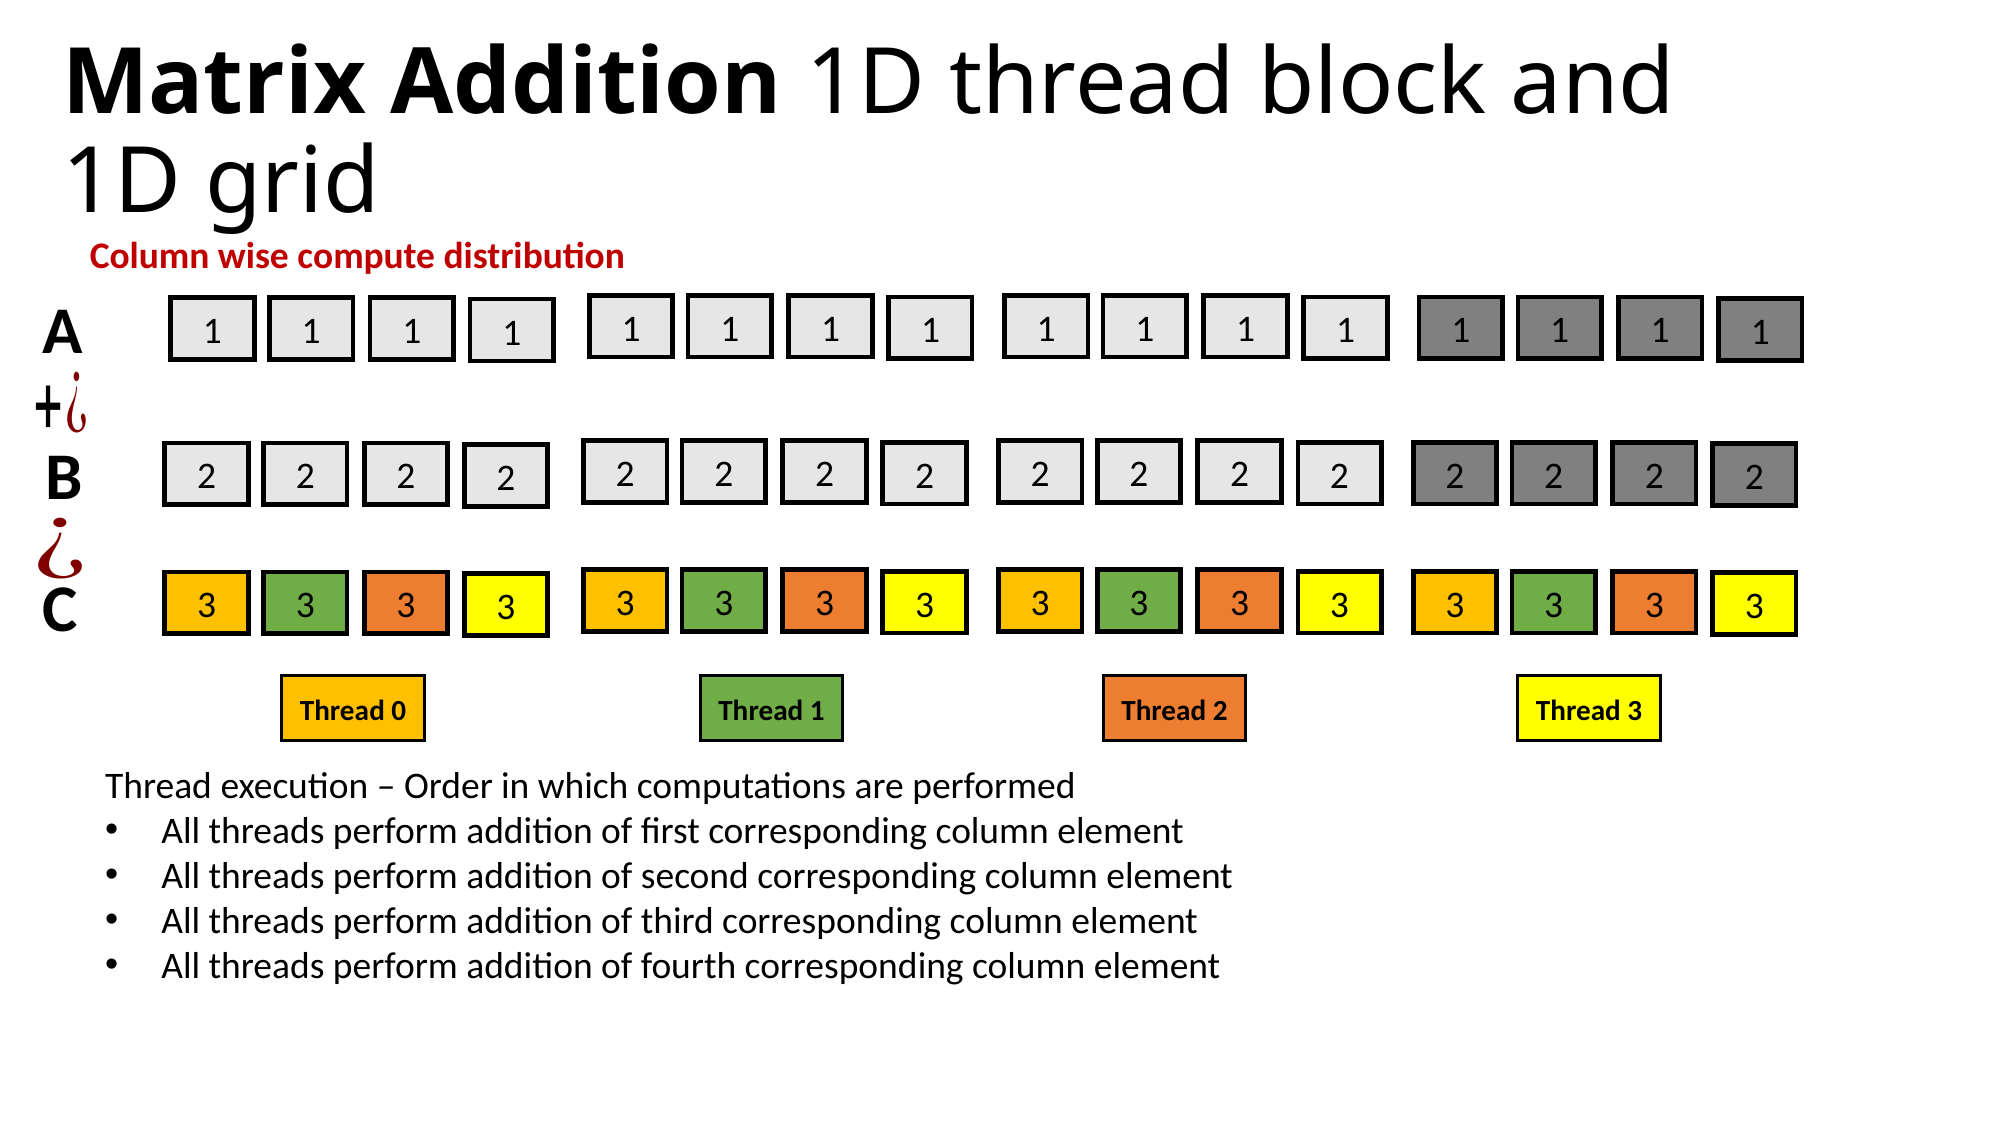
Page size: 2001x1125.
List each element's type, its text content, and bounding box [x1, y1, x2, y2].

text_box 1 [1102, 294, 1188, 358]
text_box 1 [1203, 294, 1288, 358]
text_box 2 [681, 440, 767, 504]
text_box Thread execution – Order in which computations are performed All threads perform addition of first corresponding column element All threads perform addition of second corresponding column element All threads perform addition of third corresponding column element All threads perform addition of fourth corresponding column element [90, 753, 1702, 1039]
text_box 2 [997, 440, 1083, 504]
text_box 2 [1096, 440, 1182, 504]
text_box 2 [363, 442, 449, 506]
text_box Column wise compute distribution [74, 223, 641, 284]
text_box 2 [882, 441, 967, 505]
text_box 2 [1712, 443, 1797, 507]
text_box 2 [782, 440, 867, 504]
text_box 2 [1197, 440, 1282, 504]
text_box 2 [1511, 441, 1596, 505]
text_box Thread 3 [1517, 675, 1661, 742]
text_box 1 [1418, 296, 1504, 360]
text_box 3 [1712, 572, 1797, 636]
text_box 3 [997, 569, 1083, 633]
text_box 2 [463, 443, 549, 507]
text_box 3 [1096, 569, 1182, 633]
text_box 1 [1303, 296, 1388, 360]
text_box 1 [687, 294, 773, 358]
text_box 1 [469, 298, 555, 362]
text_box 1 [788, 294, 873, 358]
text_box B [30, 425, 99, 520]
text_box 2 [1612, 441, 1697, 505]
text_box 1 [268, 297, 354, 360]
text_box 2 [164, 442, 249, 506]
text_box 2 [582, 440, 668, 504]
text_box 2 [1412, 441, 1498, 505]
text_box 3 [1197, 569, 1282, 633]
text_box 3 [164, 571, 249, 635]
text_box 2 [263, 442, 348, 506]
text_box 2 [1297, 441, 1382, 505]
text_box 1 [1717, 297, 1803, 361]
text_box 3 [463, 572, 549, 636]
text_box 1 [1617, 296, 1703, 360]
text_box 1 [888, 296, 973, 360]
text_box 1 [588, 294, 674, 358]
text_box 3 [363, 571, 449, 635]
text_box 3 [1511, 570, 1596, 634]
text_box C [27, 557, 96, 653]
text_box 3 [1297, 570, 1382, 634]
text_box A [27, 279, 96, 375]
text_box 3 [582, 569, 668, 633]
text_box 3 [263, 571, 348, 635]
text_box 1 [369, 297, 455, 360]
text_box Thread 0 [281, 675, 425, 742]
text_box 3 [681, 569, 767, 633]
text_box Thread 1 [699, 675, 844, 742]
text_box 3 [1412, 570, 1498, 634]
text_box 3 [1612, 570, 1697, 634]
text_box 3 [882, 570, 967, 634]
text_box 1 [1003, 294, 1089, 358]
text_box Thread 2 [1102, 675, 1247, 742]
text_box 3 [782, 569, 867, 633]
title Matrix Addition 1D thread block and 1D grid [47, 25, 1773, 243]
text_box 1 [170, 297, 255, 360]
text_box 1 [1517, 296, 1602, 360]
